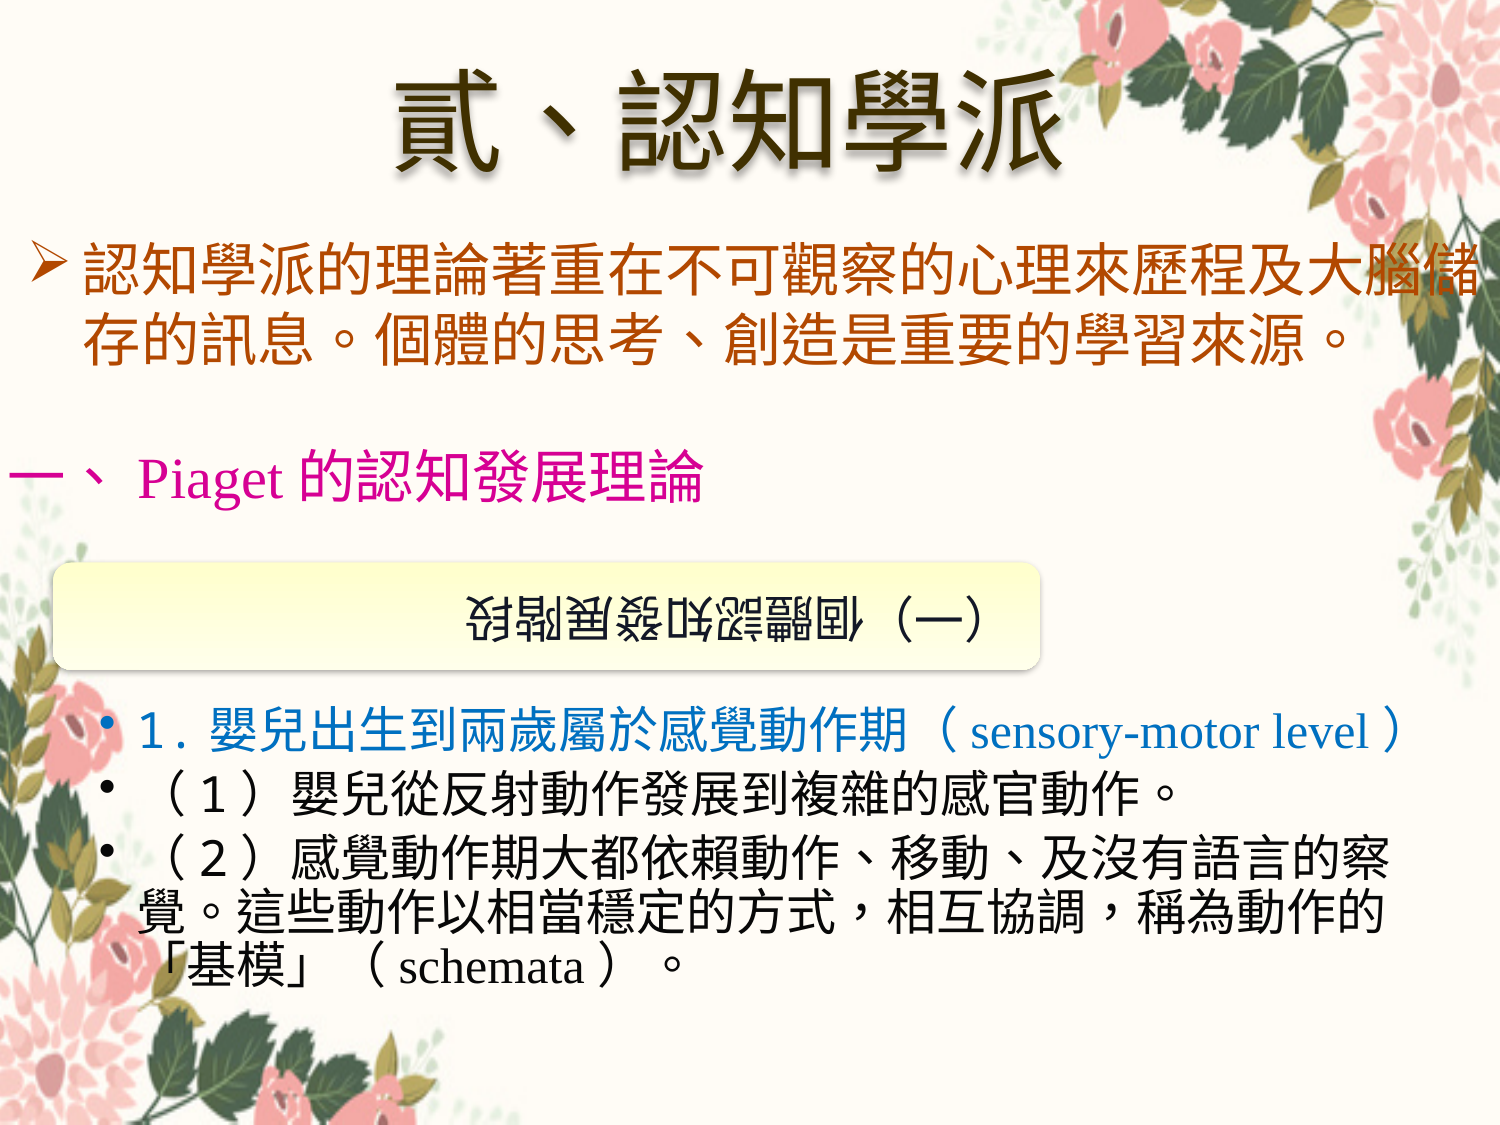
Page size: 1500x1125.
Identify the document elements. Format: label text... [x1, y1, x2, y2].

text_box 一、Piaget的認知發展理論 [0, 432, 721, 518]
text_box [52, 534, 1500, 1090]
list 認知學派的理論著重在不可觀察的心理來歷程及大腦儲存的訊息。個體的思考、創造是重要的學習來源。 [11, 161, 1500, 445]
title 貳、認知學派 [53, 17, 1404, 161]
